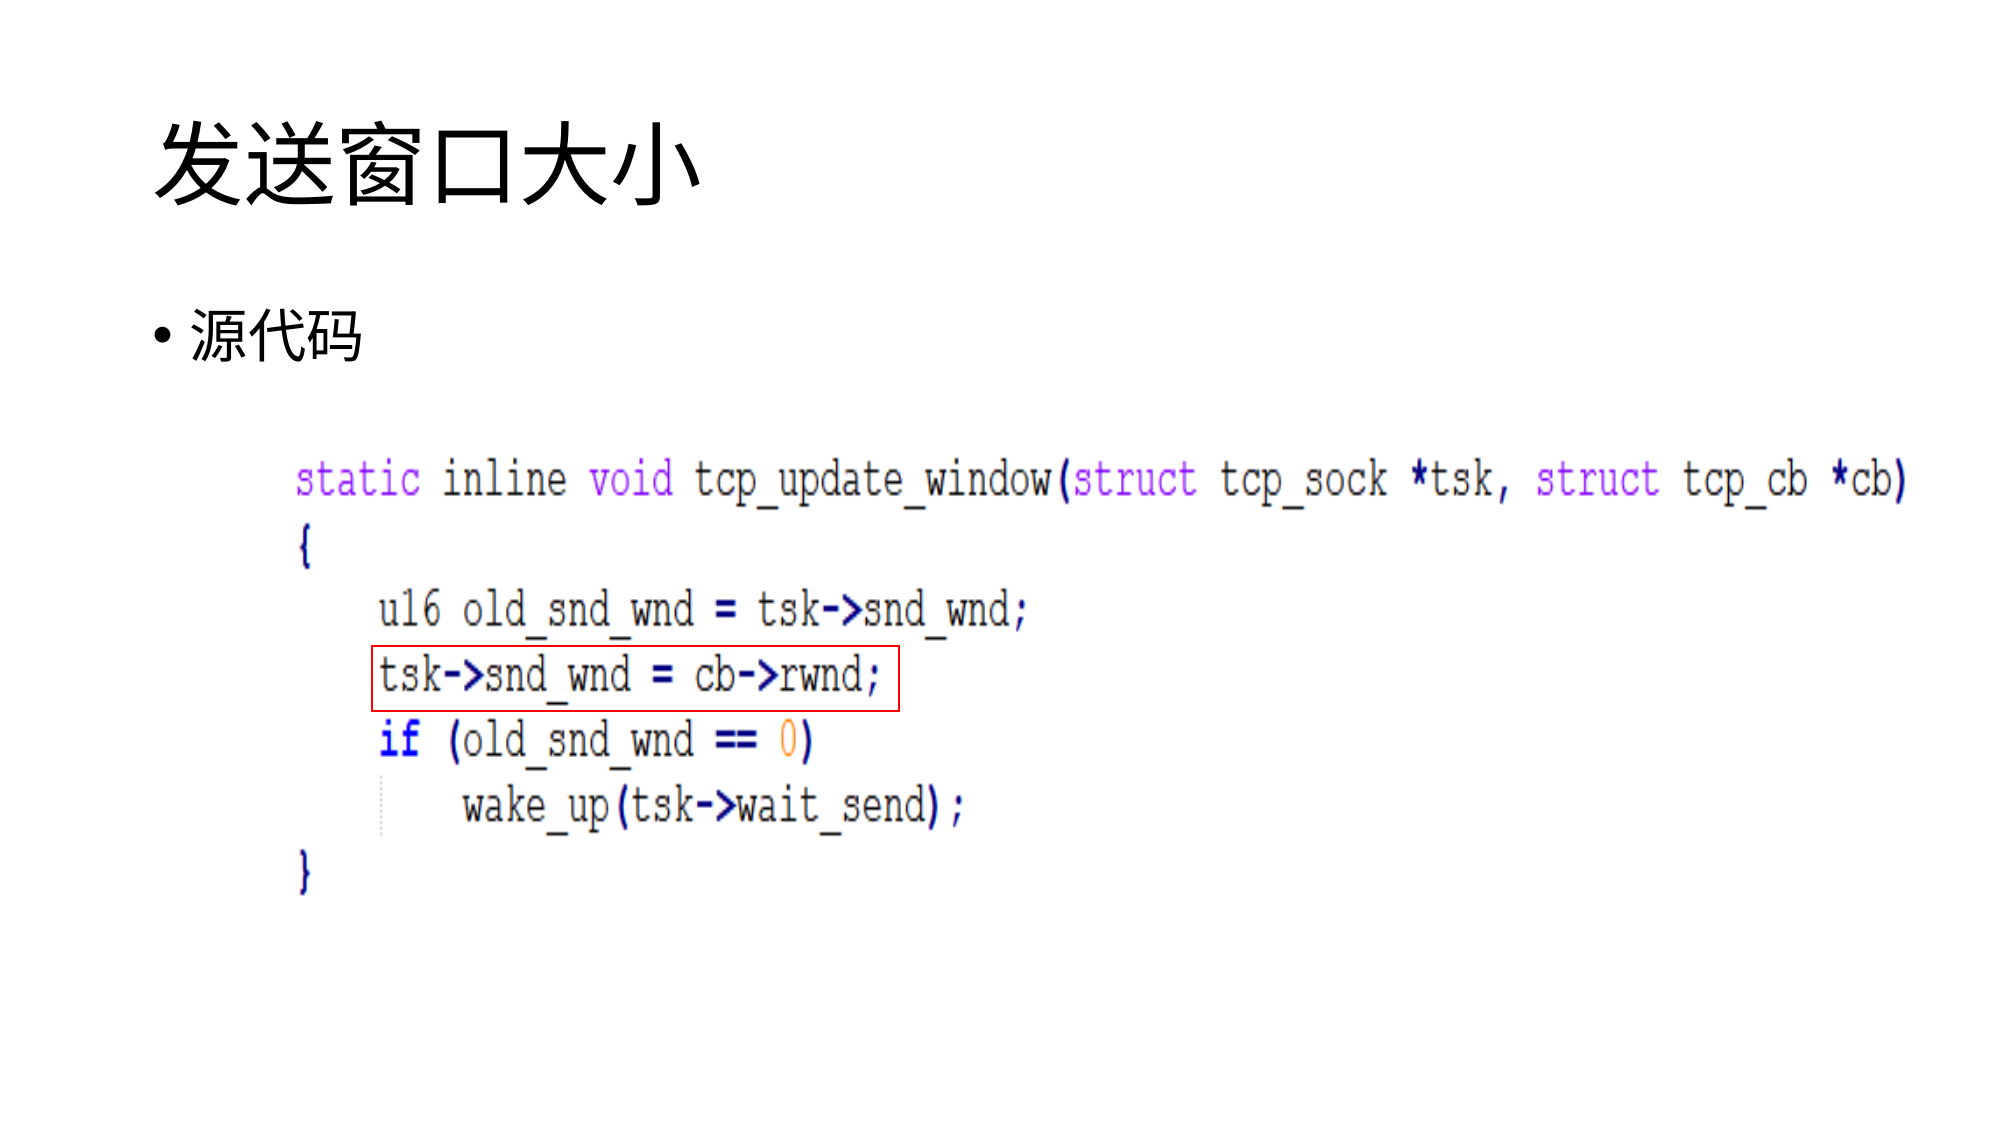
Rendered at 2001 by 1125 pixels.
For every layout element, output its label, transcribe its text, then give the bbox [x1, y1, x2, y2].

picture [293, 445, 1926, 910]
list 源代码 [137, 299, 1863, 1014]
title 发送窗口大小 [137, 59, 1863, 278]
